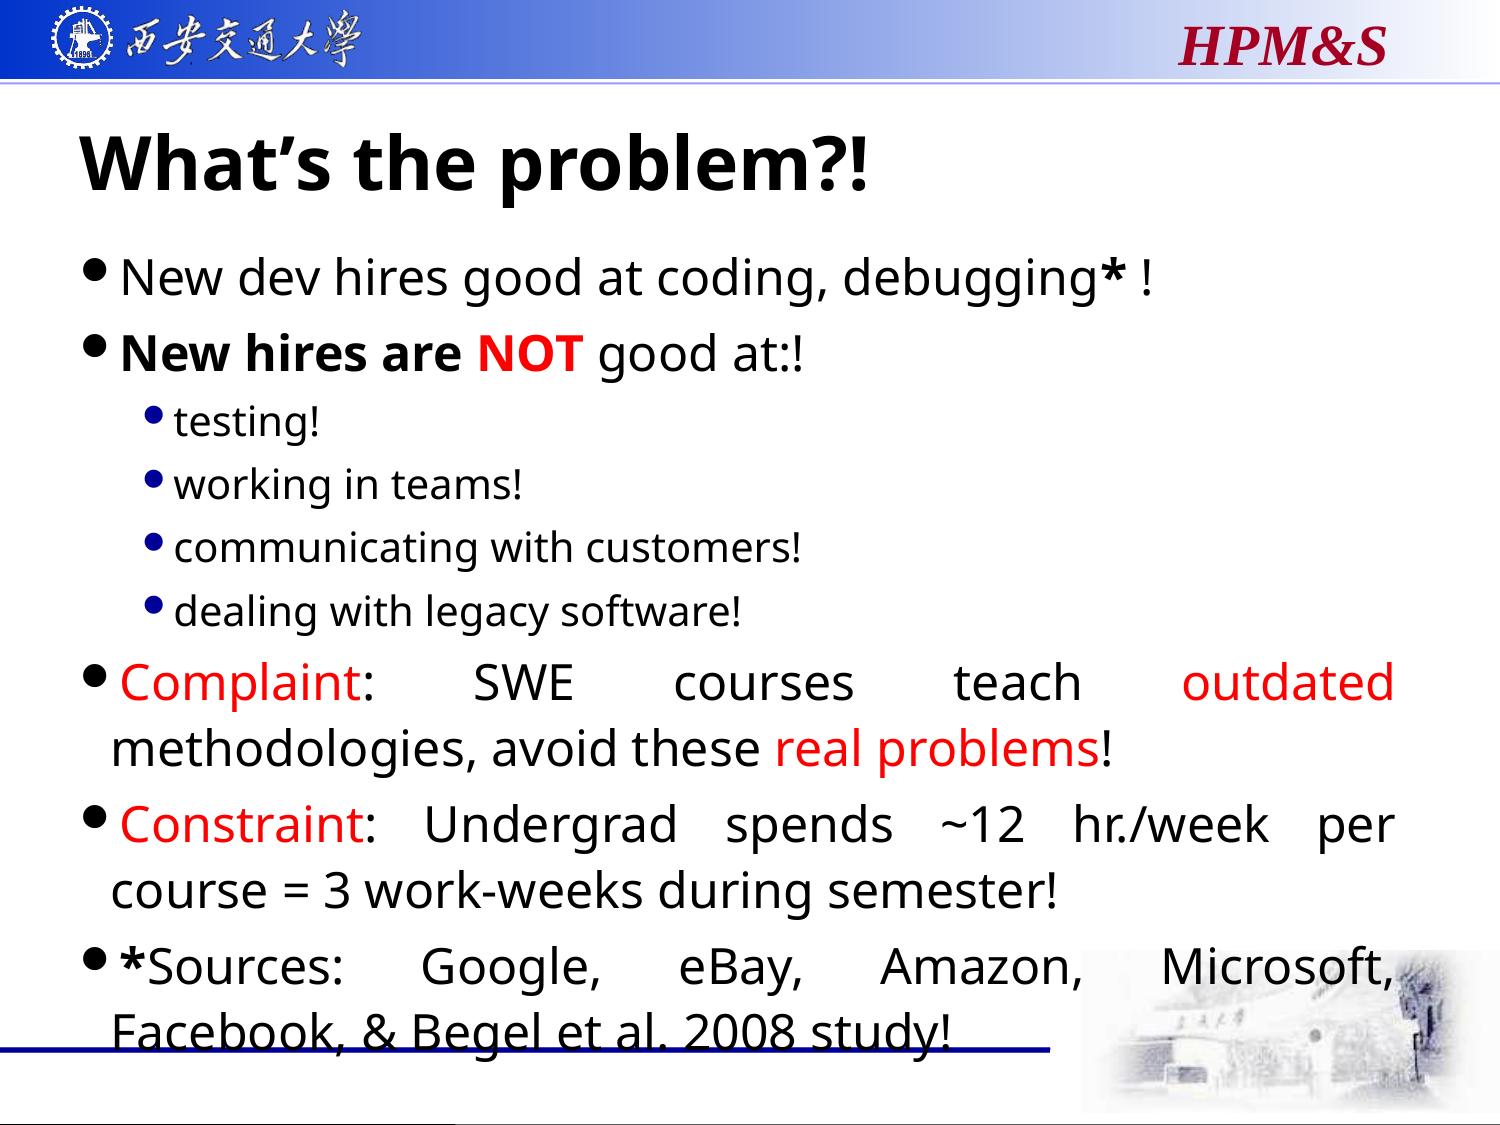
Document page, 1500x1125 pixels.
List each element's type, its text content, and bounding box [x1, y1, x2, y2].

list New dev hires good at coding, debugging* ! New hires are NOT good at:! testing! working in teams! communicating with customers! dealing with legacy software! Complaint: SWE courses teach outdated methodologies, avoid these real problems! Constraint: Undergrad spends ~12 hr./week per course = 3 work-weeks during semester! *Sources: Google, eBay, Amazon, Microsoft, Facebook, & Begel et al. 2008 study! [64, 231, 1412, 1012]
picture [125, 10, 363, 67]
picture [1081, 950, 1500, 1113]
picture [50, 5, 113, 69]
title Whatʼs the problem?! [64, 101, 1400, 221]
